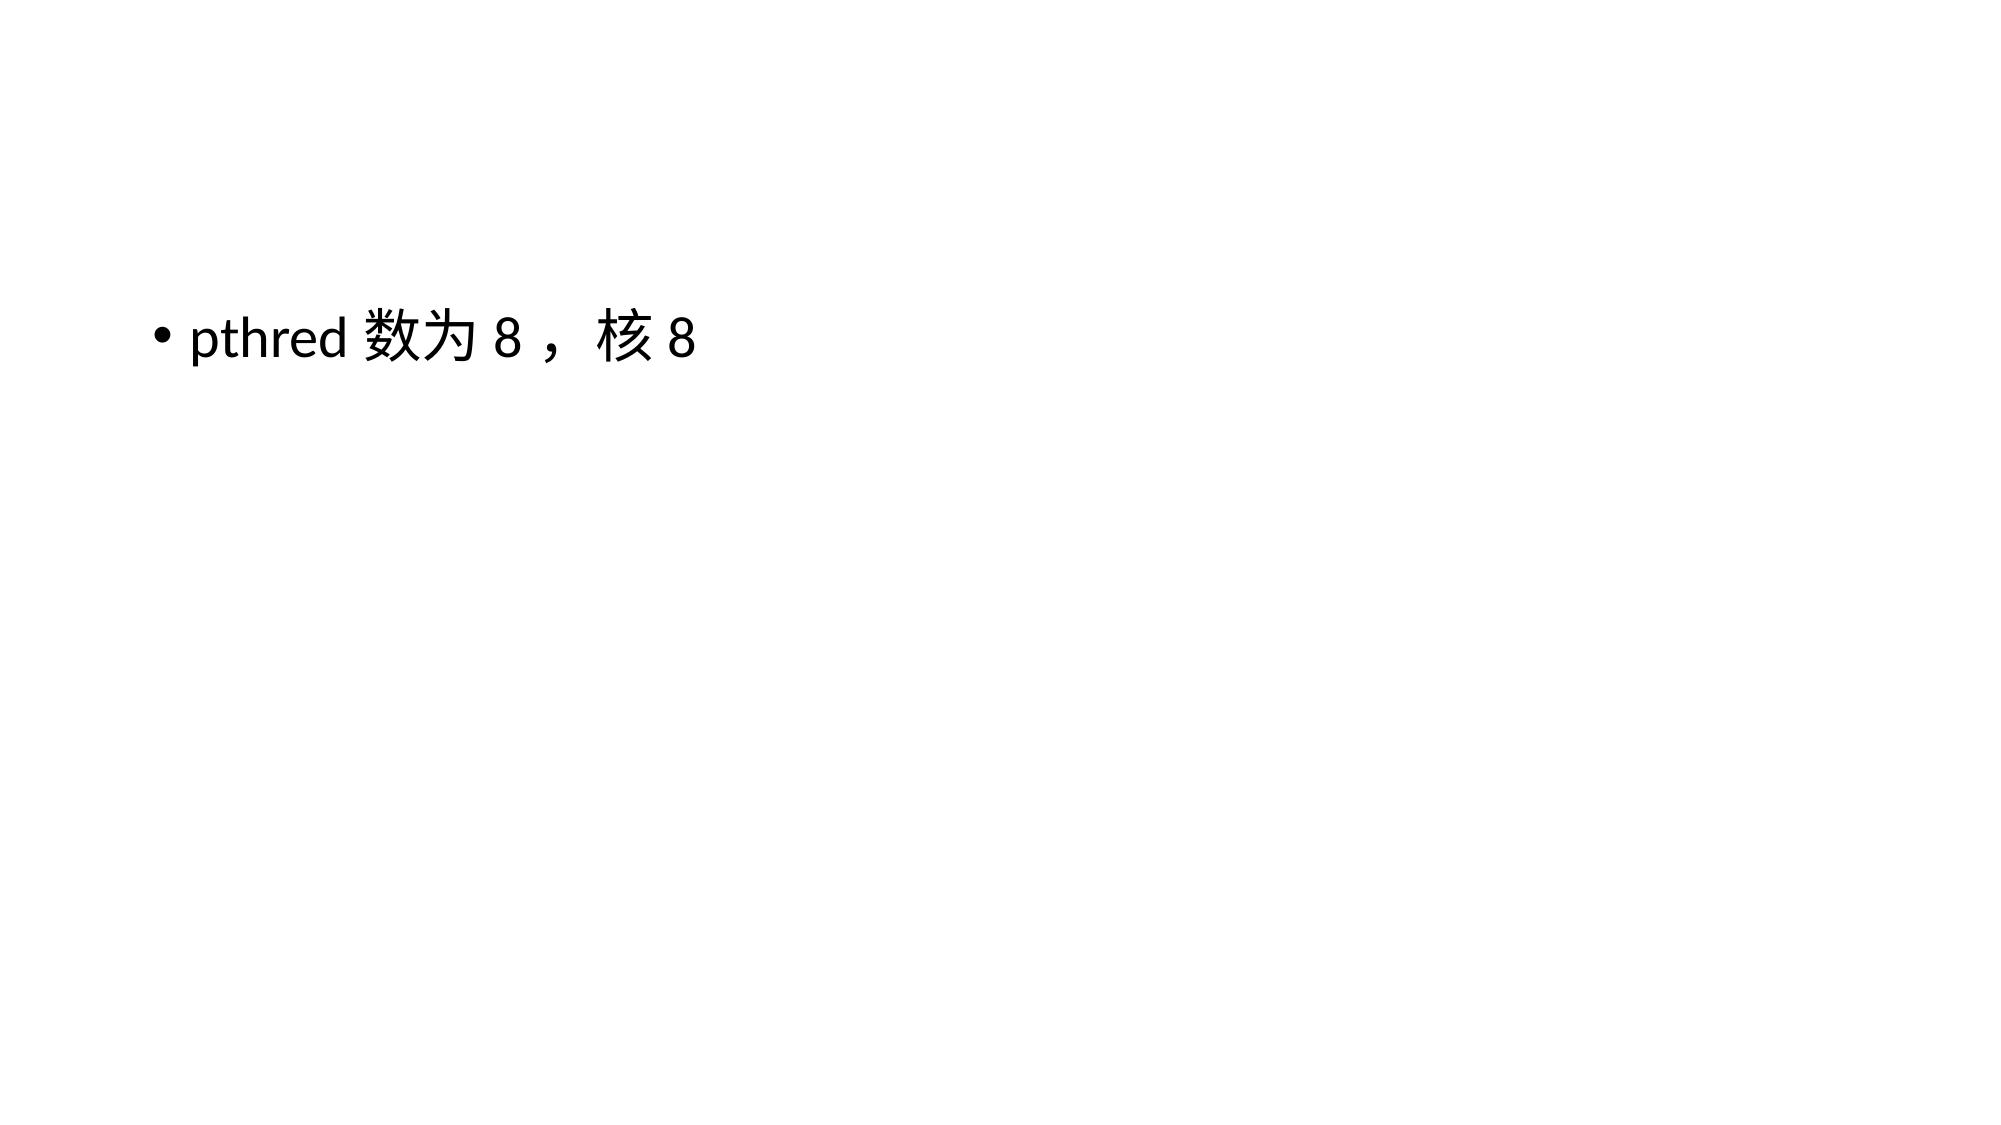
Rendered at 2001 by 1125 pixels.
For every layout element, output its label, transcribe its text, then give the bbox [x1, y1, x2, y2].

list pthred数为8，核8 [137, 299, 1863, 1014]
